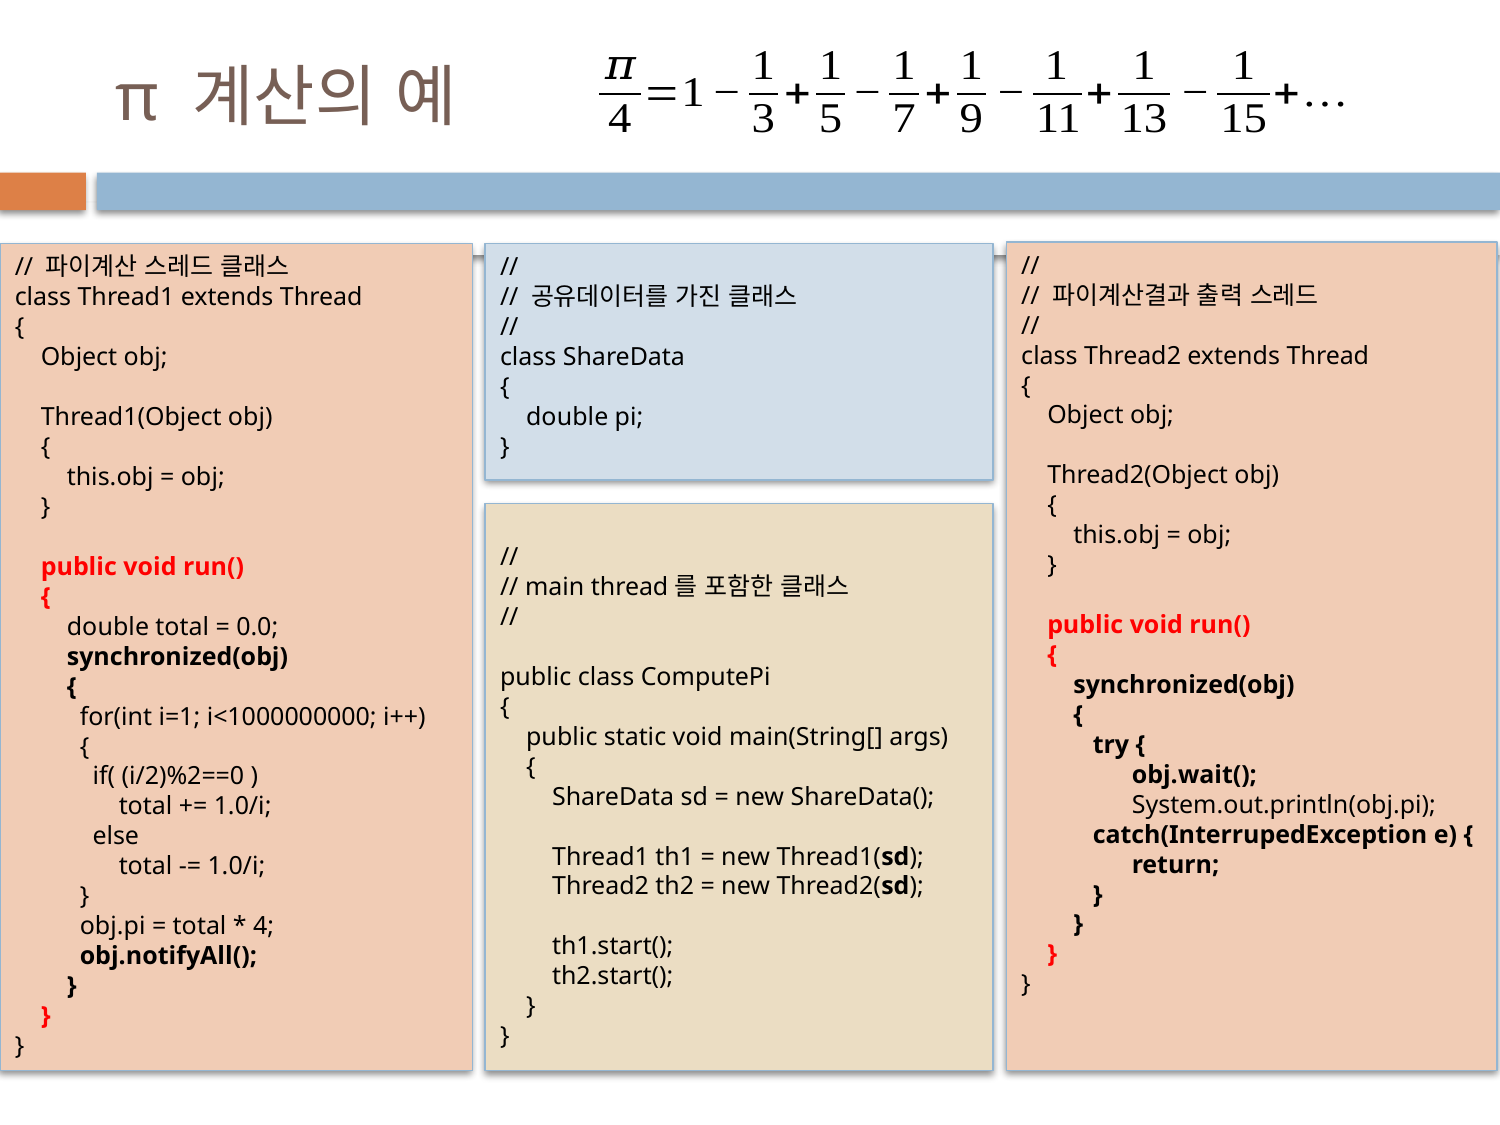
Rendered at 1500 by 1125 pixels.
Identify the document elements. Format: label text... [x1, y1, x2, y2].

text_box // // 공유데이터를 가진 클래스 // class ShareData { double pi; } [484, 243, 994, 481]
title π 계산의 예 [100, 37, 1438, 149]
text_box // // 파이계산결과 출력 스레드 // class Thread2 extends Thread { Object obj; Thread2(Object obj) { this.obj = obj; } public void run() { synchronized(obj) { try { obj.wait(); System.out.println(obj.pi); catch(InterrupedException e) { return; } } } } [1006, 241, 1498, 1071]
text_box // 파이계산 스레드 클래스 class Thread1 extends Thread { Object obj; Thread1(Object obj) { this.obj = obj; } public void run() { double total = 0.0; synchronized(obj) { for(int i=1; i<1000000000; i++) { if( (i/2)%2==0 ) total += 1.0/i; else total -= 1.0/i; } obj.pi = total * 4; obj.notifyAll(); } } } [0, 243, 473, 1071]
text_box // // main thread를 포함한 클래스 // public class ComputePi { public static void main(String[] args) { ShareData sd = new ShareData(); Thread1 th1 = new Thread1(sd); Thread2 th2 = new Thread2(sd); th1.start(); th2.start(); } } [484, 503, 994, 1071]
